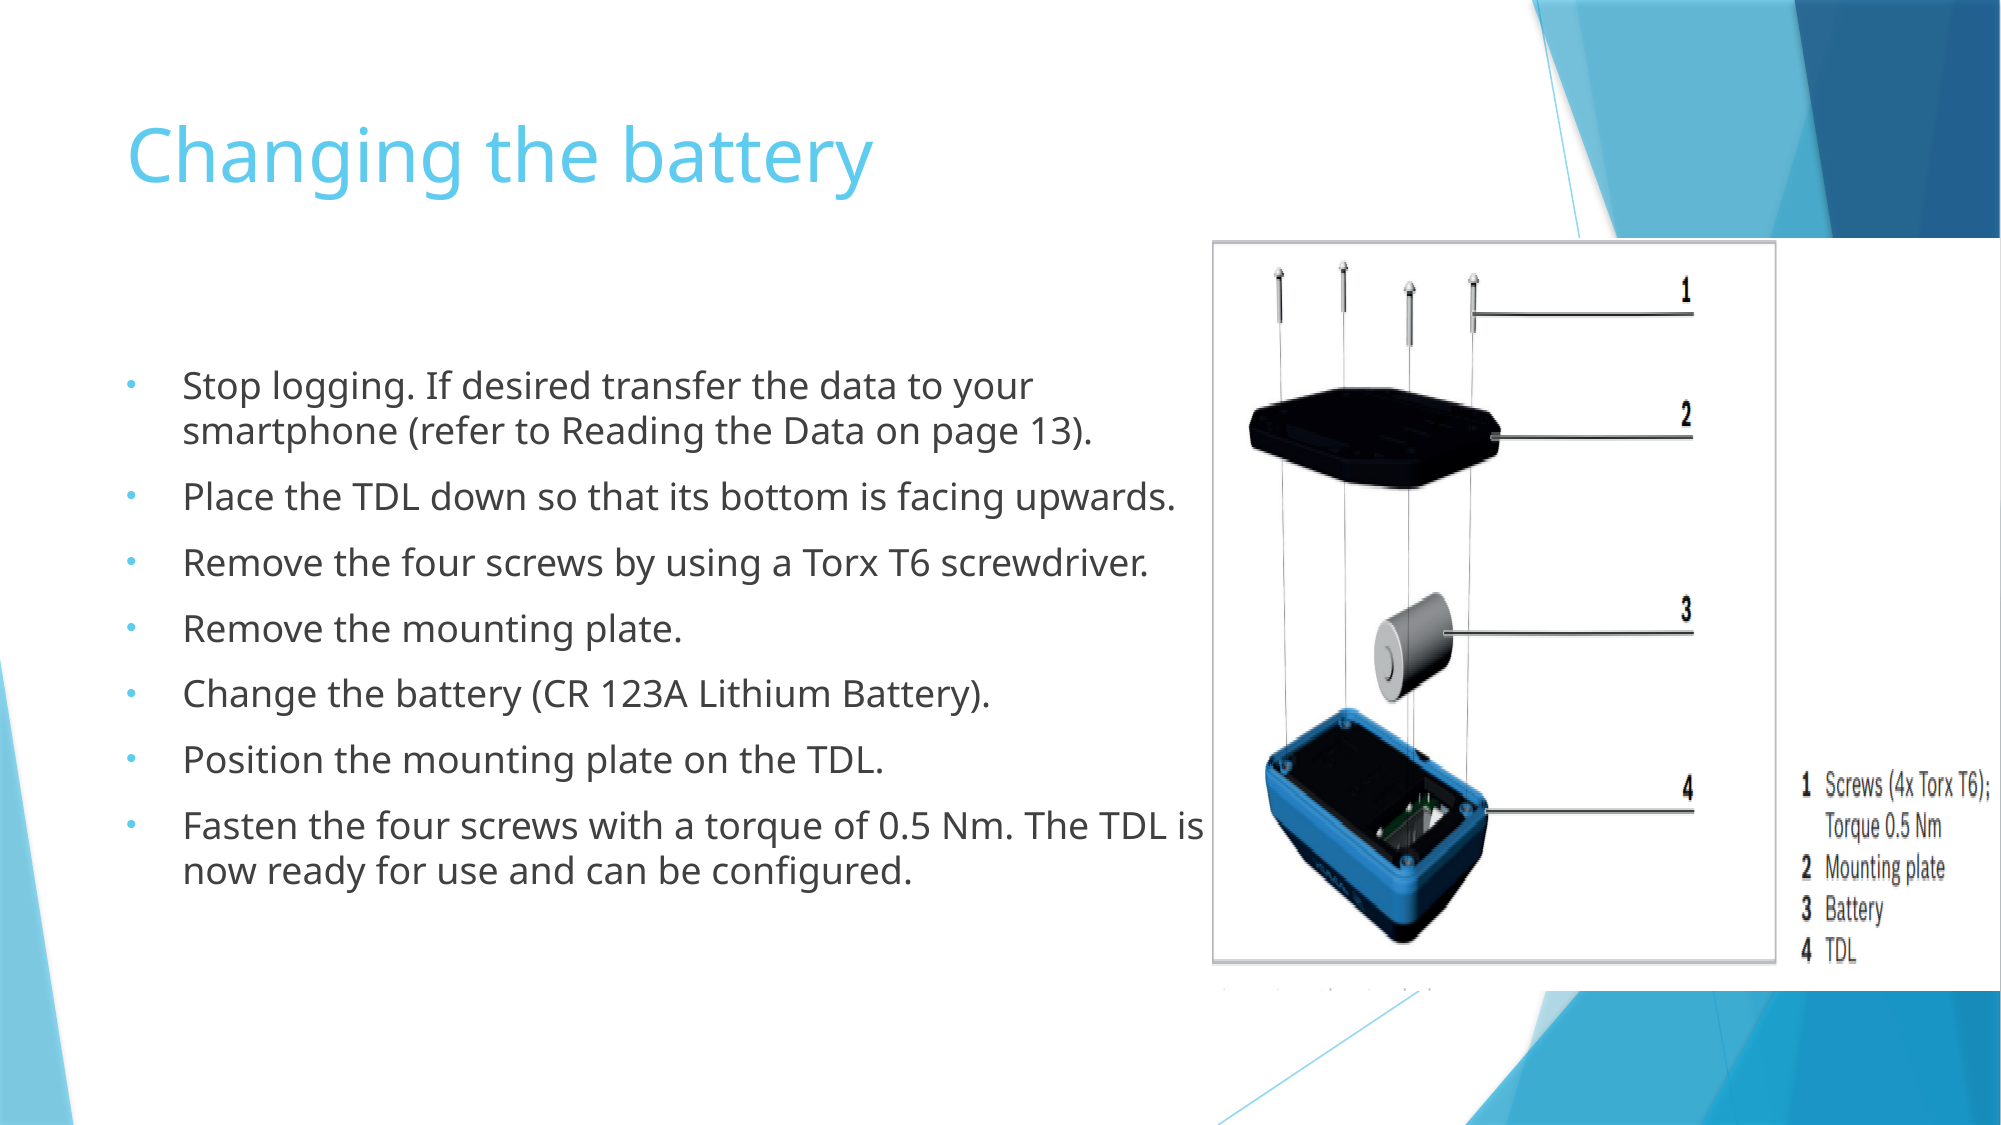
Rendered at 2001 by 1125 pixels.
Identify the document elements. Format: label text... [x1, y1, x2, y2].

title Changing the battery [111, 99, 1522, 317]
picture [1209, 238, 2000, 992]
list Stop logging. If desired transfer the data to your smartphone (refer to Reading the Data on page 13). Place the TDL down so that its bottom is facing upwards. Remove the four screws by using a Torx T6 screwdriver. Remove the mounting plate. Change the battery (CR 123A Lithium Battery). Position the mounting plate on the TDL. Fasten the four screws with a torque of 0.5 Nm. The TDL is now ready for use and can be configured. [111, 354, 1204, 992]
